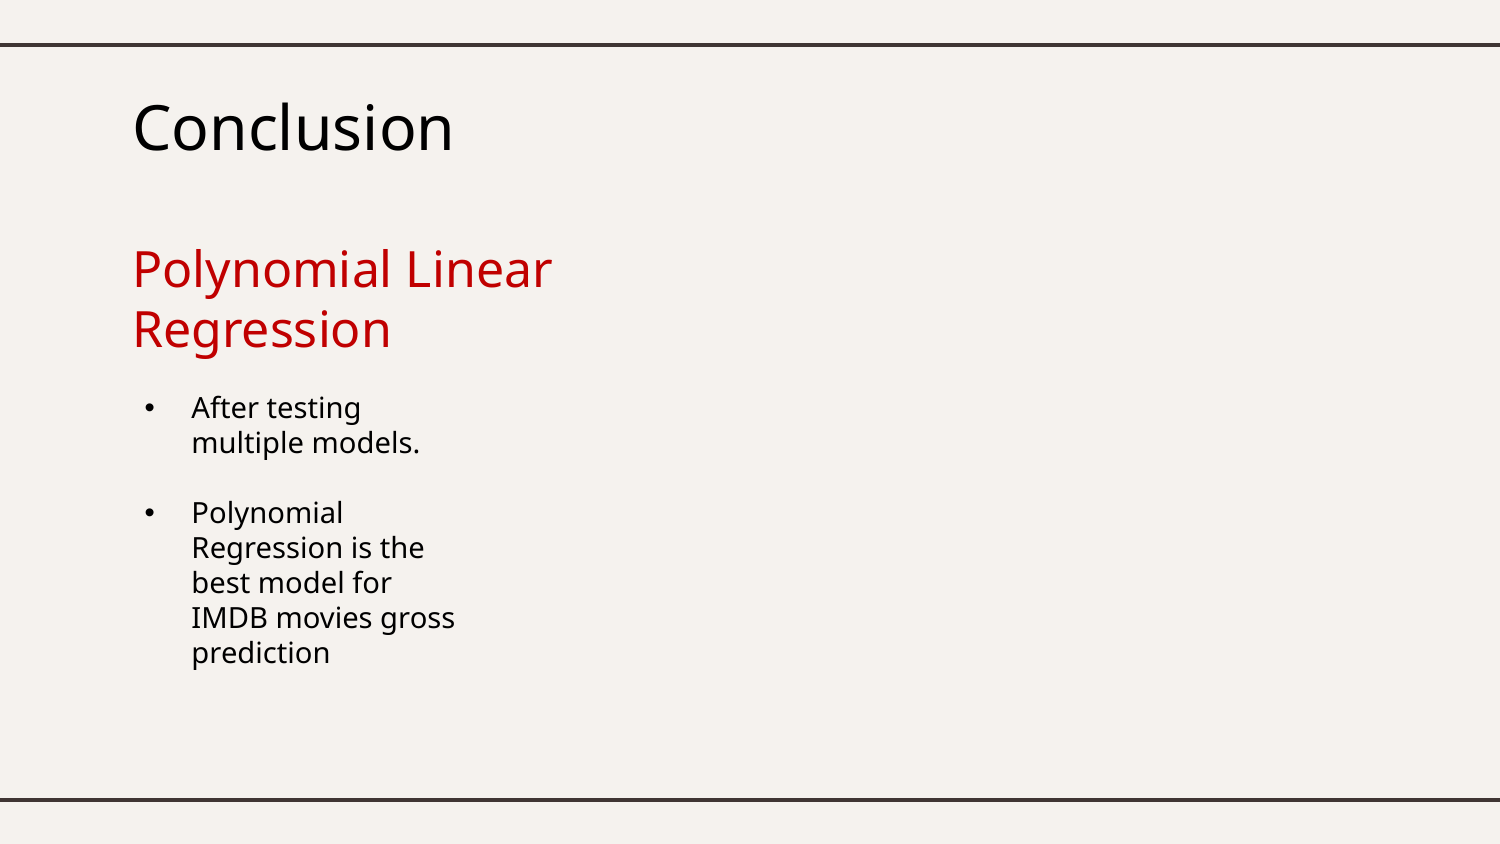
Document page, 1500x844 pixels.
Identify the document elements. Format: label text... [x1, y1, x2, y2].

title Conclusion [116, 72, 574, 167]
subtitle Polynomial Linear Regression [116, 269, 799, 326]
subtitle After testing multiple models. Polynomial Regression is the best model for IMDB movies gross prediction [129, 374, 479, 650]
